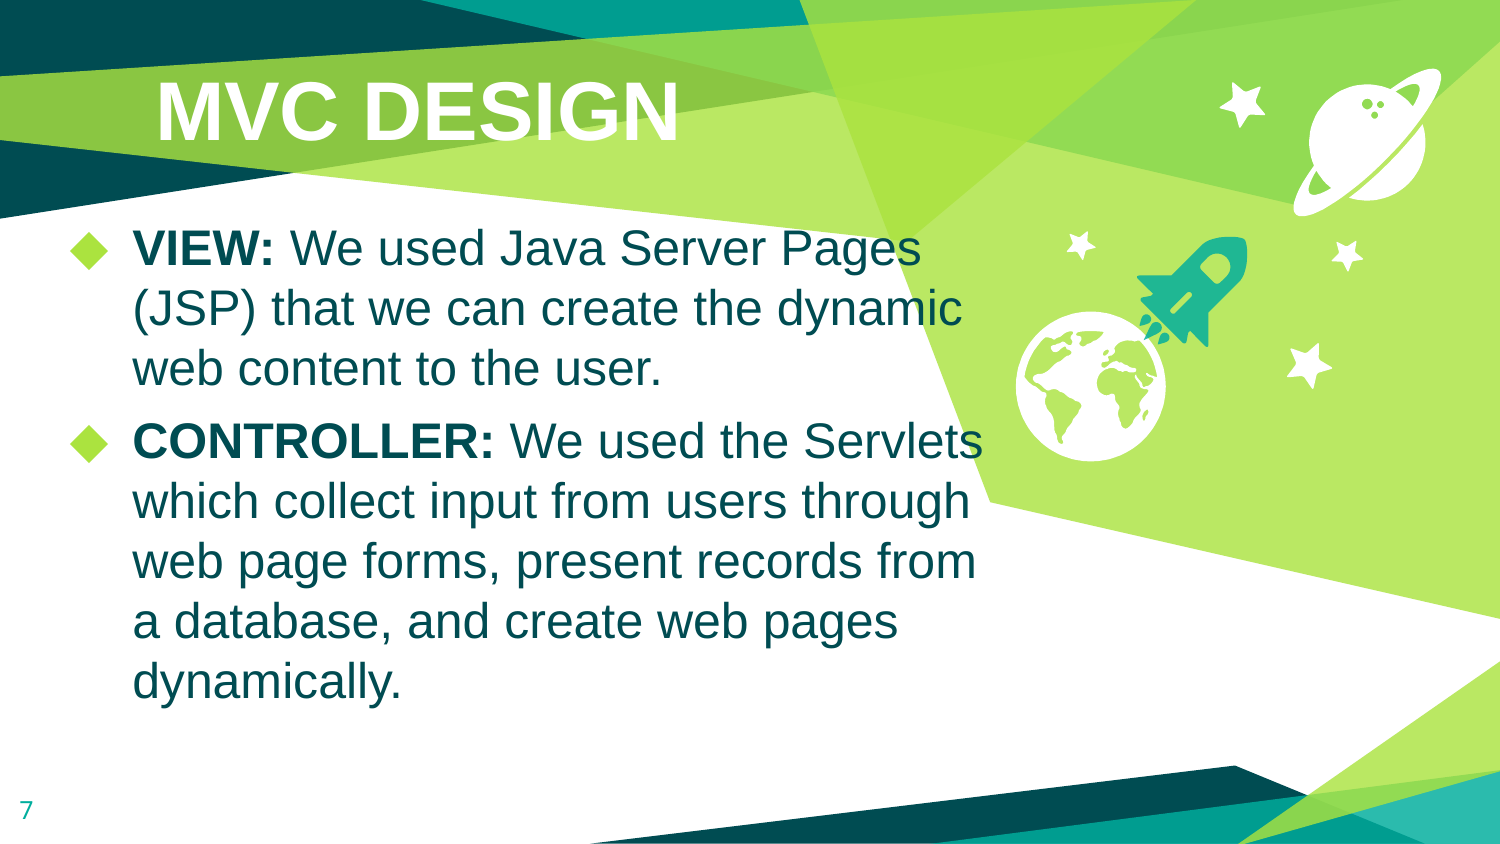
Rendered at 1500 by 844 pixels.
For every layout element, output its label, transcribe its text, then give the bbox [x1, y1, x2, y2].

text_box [1136, 236, 1248, 348]
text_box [1293, 68, 1442, 217]
text_box [1015, 311, 1166, 462]
slide_number 7 [4, 779, 95, 844]
text_box [1066, 231, 1096, 261]
title MVC DESIGN [140, 41, 1350, 172]
text_box [1331, 240, 1364, 272]
text_box [1287, 343, 1333, 389]
list VIEW: We used Java Server Pages (JSP) that we can create the dynamic web content to the user. CONTROLLER: We used the Servlets which collect input from users through web page forms, present records from a database, and create web pages dynamically. [42, 200, 1004, 835]
text_box [799, 0, 1500, 619]
